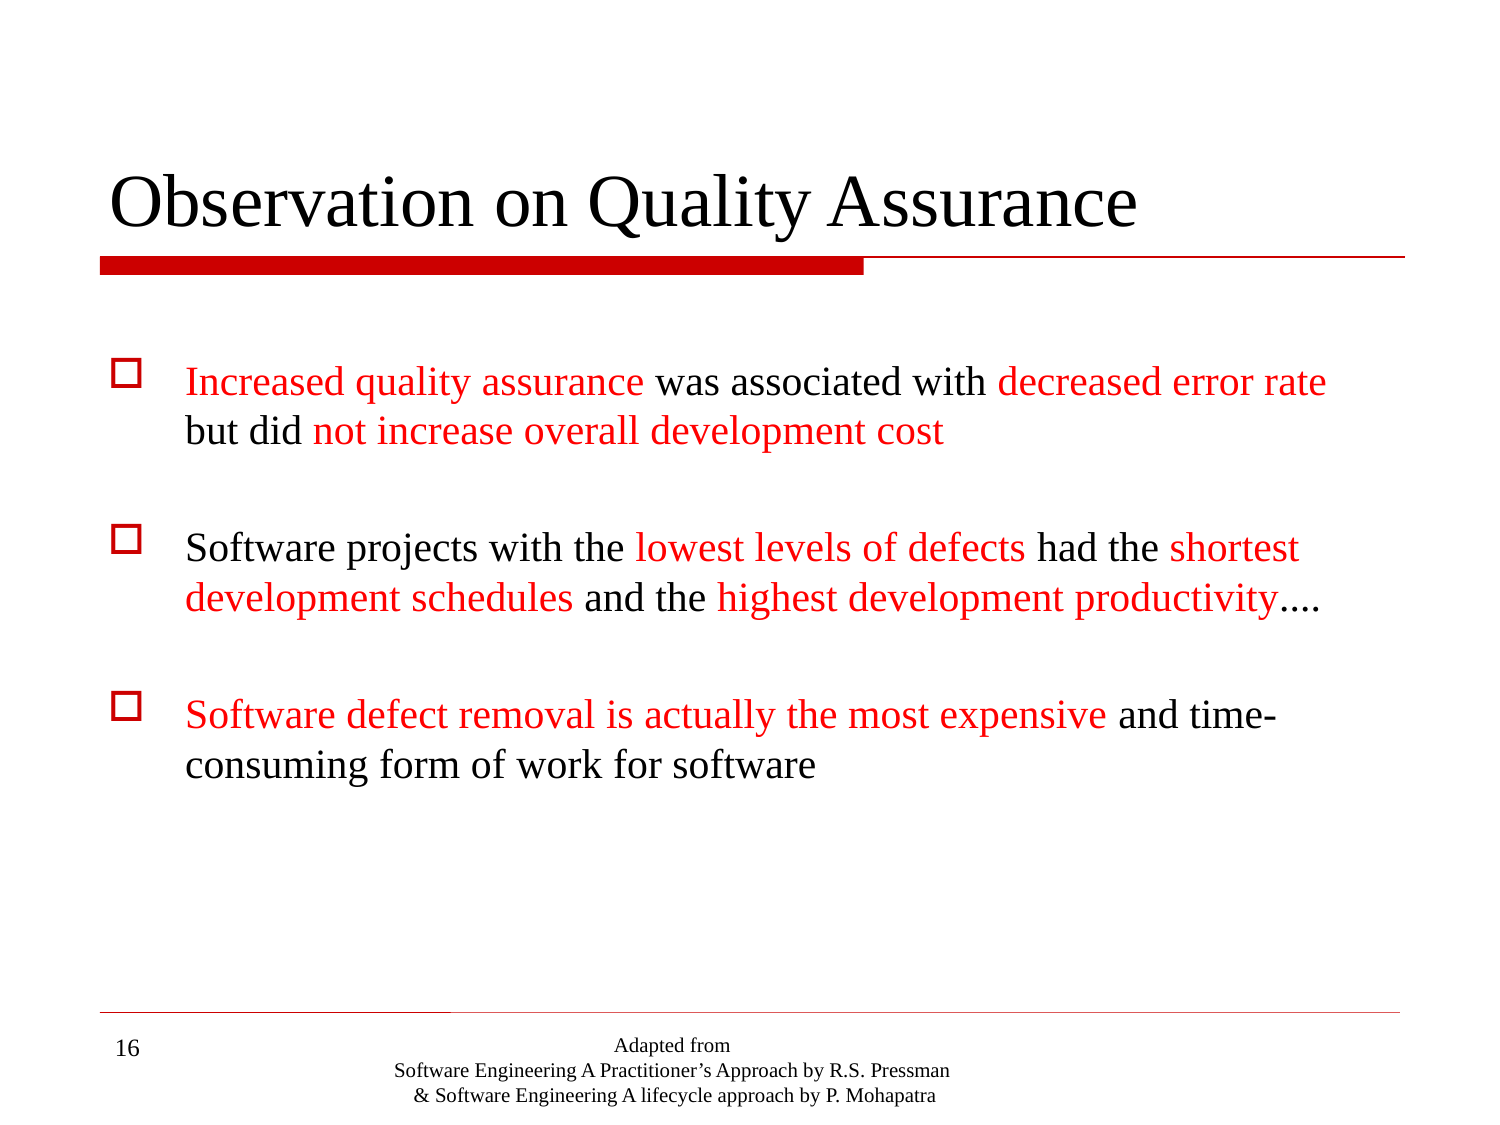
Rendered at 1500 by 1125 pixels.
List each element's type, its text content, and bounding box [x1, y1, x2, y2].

list Increased quality assurance was associated with decreased error rate but did not increase overall development cost Software projects with the lowest levels of defects had the shortest development schedules and the highest development productivity.... Software defect removal is actually the most expensive and time-consuming form of work for software [92, 287, 1406, 988]
footer Adapted from Software Engineering A Practitioner’s Approach by R.S. Pressman & Software Engineering A lifecycle approach by P. Mohapatra [362, 1024, 988, 1088]
title Observation on Quality Assurance [94, 50, 1407, 250]
slide_number 16 [99, 1024, 425, 1103]
